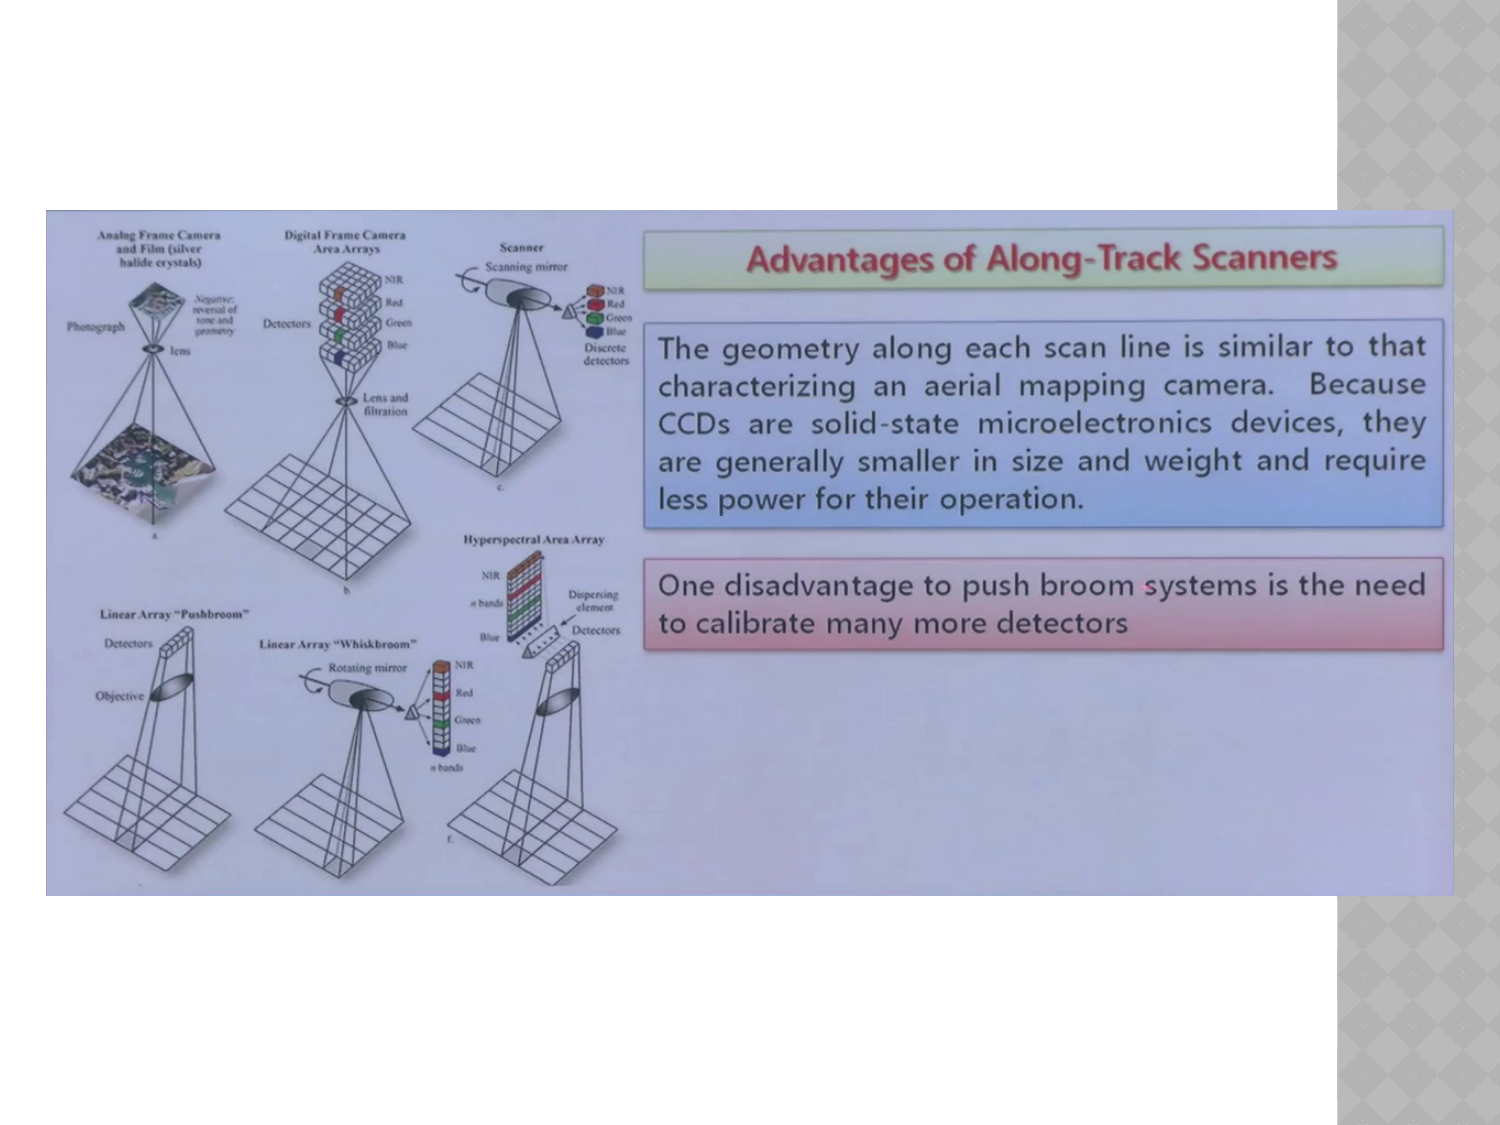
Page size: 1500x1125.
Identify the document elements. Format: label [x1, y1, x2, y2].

picture [46, 210, 1454, 896]
